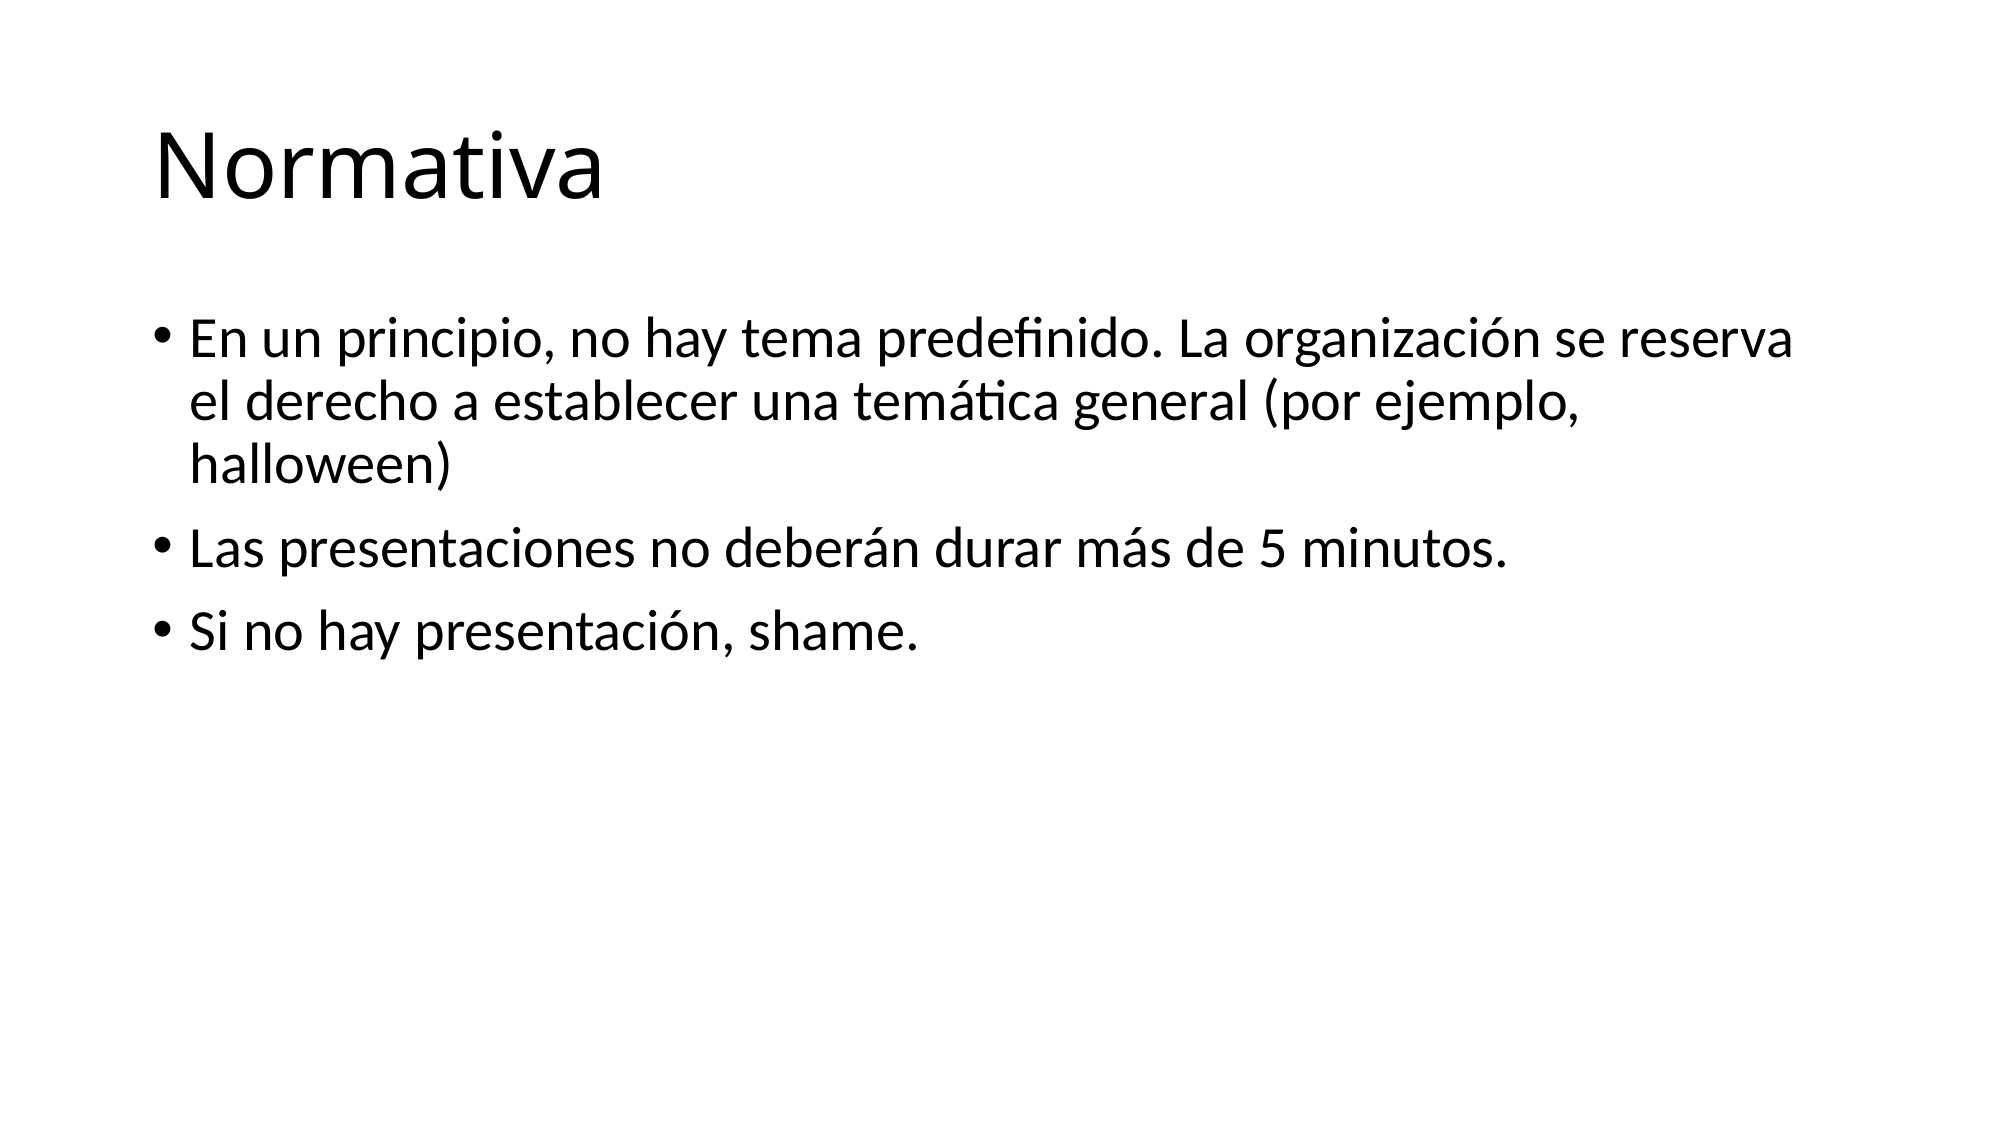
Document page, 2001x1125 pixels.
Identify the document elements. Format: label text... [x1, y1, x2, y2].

title Normativa [137, 59, 1863, 278]
list En un principio, no hay tema predefinido. La organización se reserva el derecho a establecer una temática general (por ejemplo, halloween) Las presentaciones no deberán durar más de 5 minutos. Si no hay presentación, shame. [137, 299, 1863, 1014]
